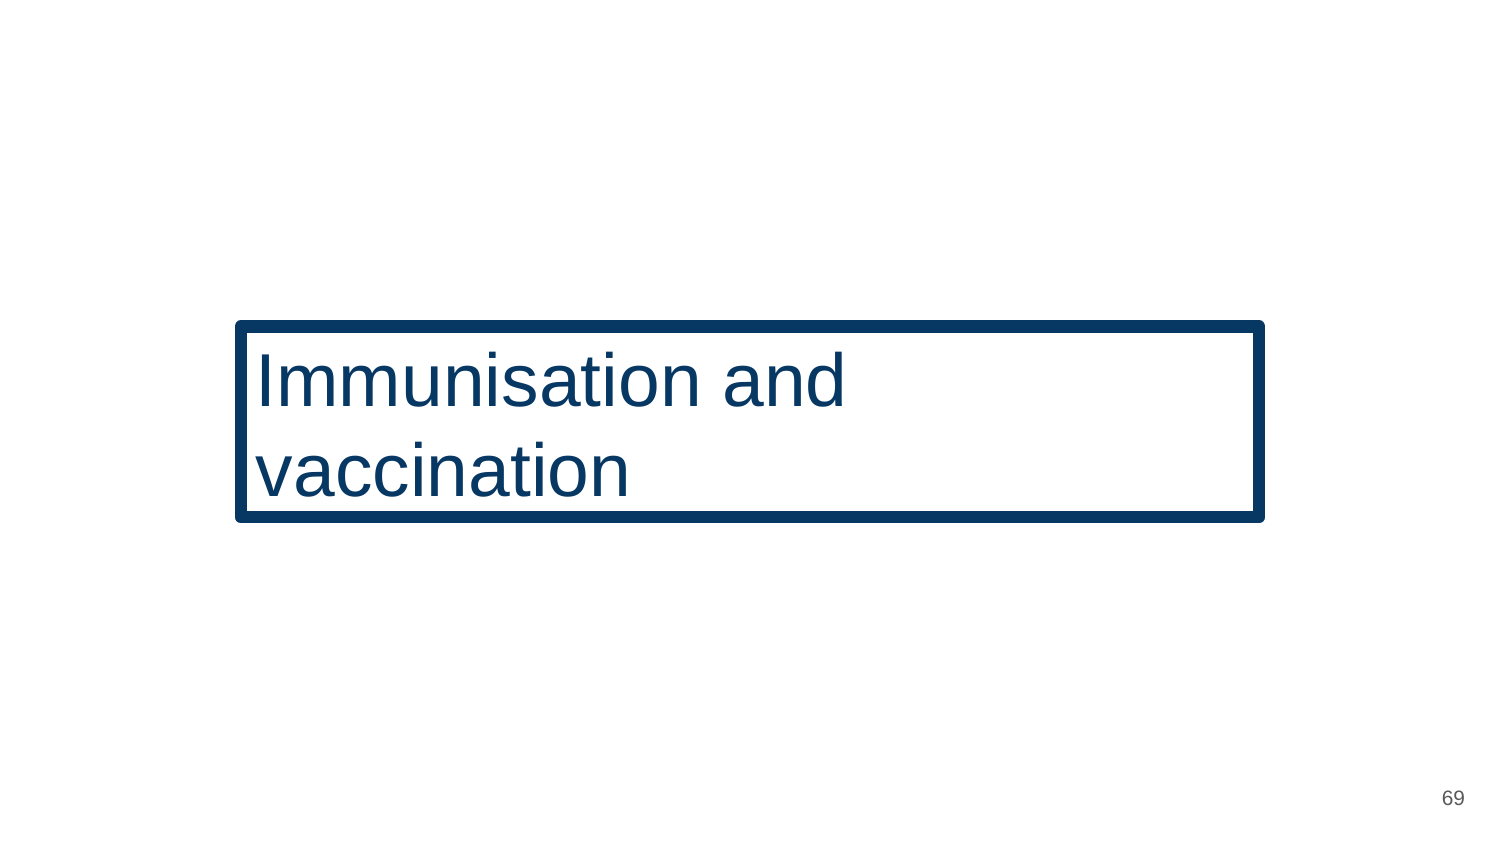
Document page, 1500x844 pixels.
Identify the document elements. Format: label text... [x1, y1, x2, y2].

title Immunisation and vaccination [240, 326, 1260, 518]
slide_number ‹#› [1389, 764, 1480, 830]
